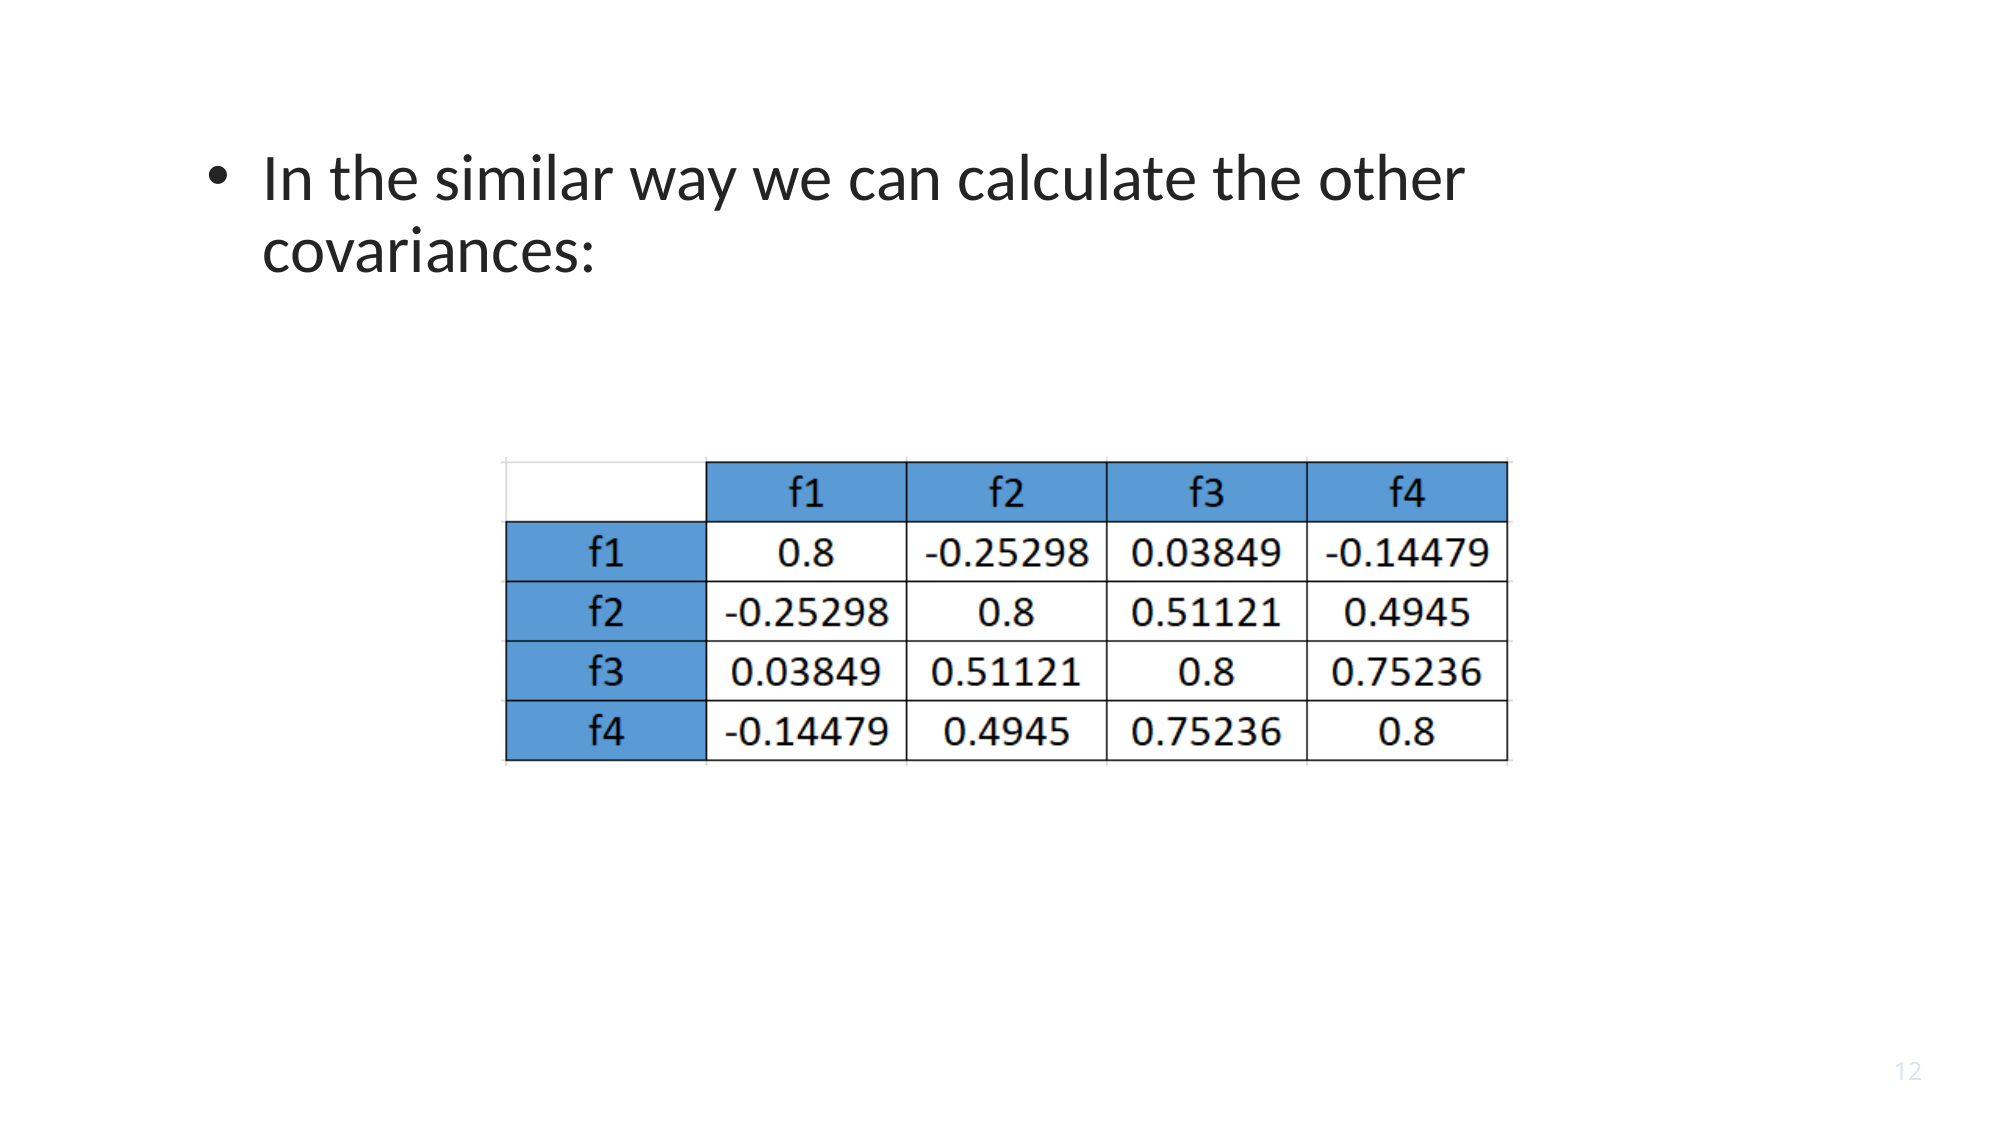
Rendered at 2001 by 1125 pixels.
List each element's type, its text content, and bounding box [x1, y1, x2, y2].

picture [501, 457, 1513, 766]
list In the similar way we can calculate the other covariances: [191, 135, 1830, 1025]
slide_number 12 [1665, 1042, 1938, 1103]
